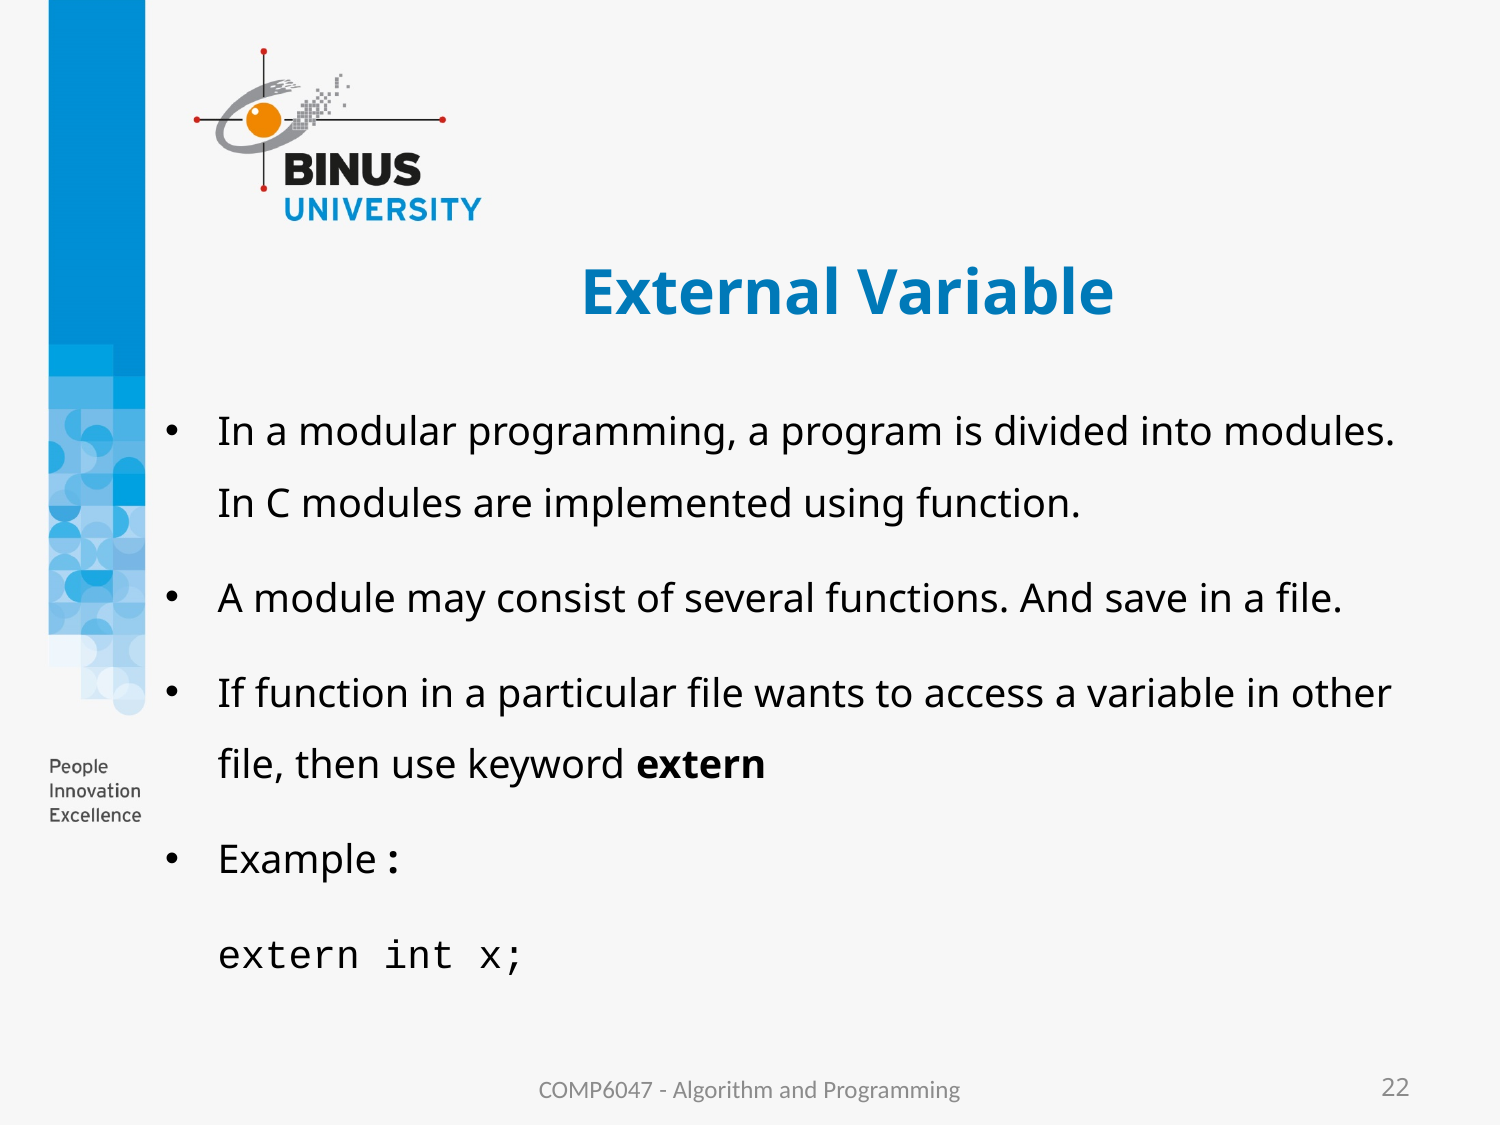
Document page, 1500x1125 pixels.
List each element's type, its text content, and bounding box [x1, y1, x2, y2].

footer COMP6047 - Algorithm and Programming [512, 1058, 988, 1119]
title External Variable [287, 224, 1409, 355]
picture [0, 0, 1500, 845]
list In a modular programming, a program is divided into modules. In C modules are implemented using function. A module may consist of several functions. And save in a file. If function in a particular file wants to access a variable in other file, then use keyword extern Example : extern int x; [150, 375, 1438, 986]
slide_number 22 [1074, 1058, 1425, 1119]
